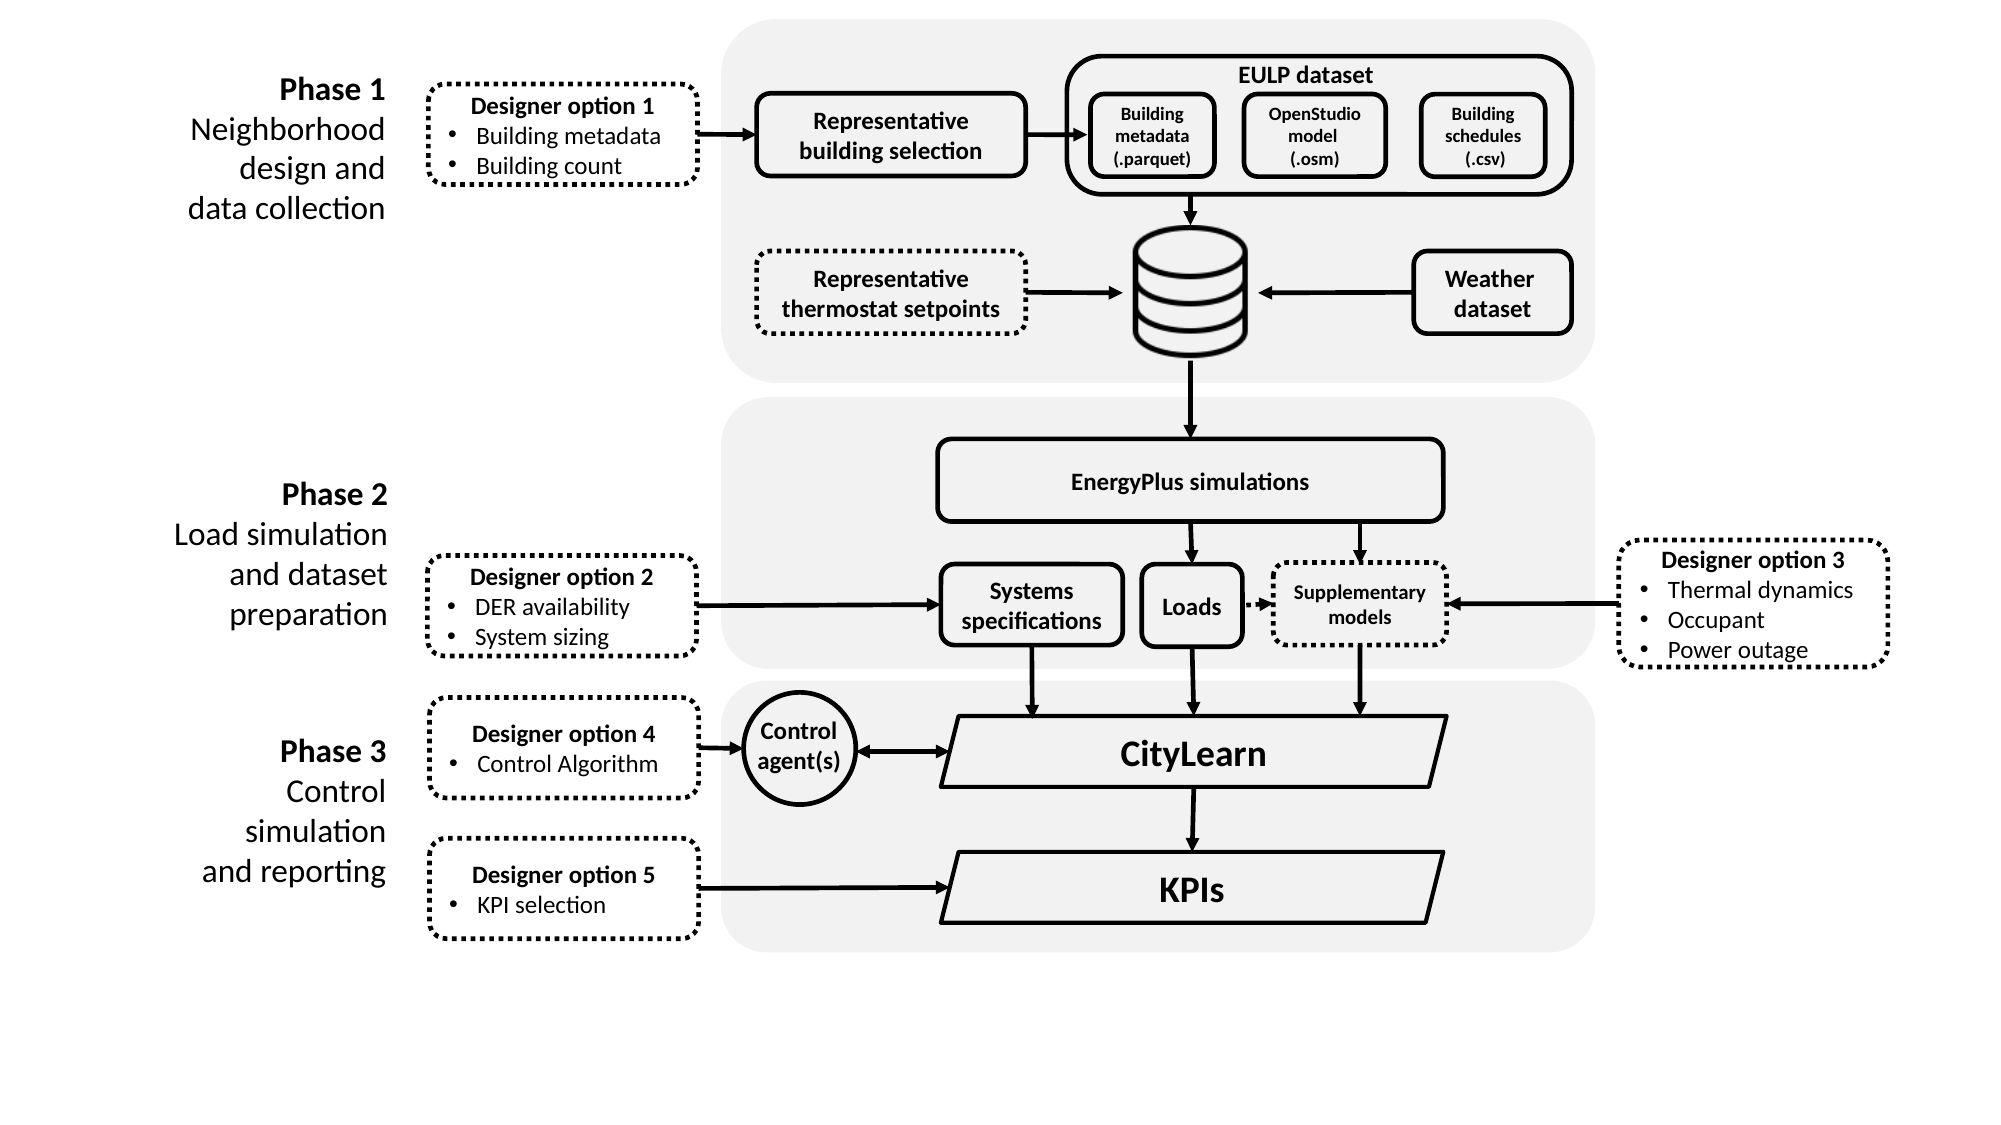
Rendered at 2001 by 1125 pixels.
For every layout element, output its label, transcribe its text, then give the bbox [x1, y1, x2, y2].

picture [1122, 224, 1259, 361]
text_box Phase 1 Neighborhood design and data collection [172, 59, 401, 234]
text_box Building schedules (.csv) [1419, 92, 1548, 179]
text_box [735, 692, 864, 805]
text_box [719, 16, 1598, 385]
text_box [1363, 612, 1598, 671]
text_box Loads [1139, 561, 1245, 649]
text_box Designer option 3 Thermal dynamics Occupant Power outage [1616, 537, 1890, 670]
text_box Phase 2 Load simulation and dataset preparation [159, 464, 403, 640]
text_box Building metadata (.parquet) [1088, 91, 1217, 179]
text_box [1194, 395, 1598, 602]
text_box Supplementary models [1271, 560, 1449, 648]
text_box [719, 678, 1598, 955]
text_box OpenStudio model (.osm) [1241, 96, 1388, 179]
text_box EnergyPlus simulations [935, 436, 1446, 524]
text_box Weather dataset [1411, 248, 1574, 336]
text_box Designer option 1 Building metadata Building count [426, 81, 700, 187]
text_box Systems specifications [938, 561, 1125, 648]
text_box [1191, 646, 1195, 717]
text_box [719, 395, 1187, 671]
text_box Phase 3 Control simulation and reporting [186, 721, 402, 897]
text_box Representative building selection [754, 91, 1028, 179]
text_box [1064, 54, 1574, 197]
text_box EULP dataset [1223, 50, 1389, 96]
text_box Designer option 4 Control Algorithm [427, 695, 701, 801]
text_box KPIs [938, 849, 1446, 925]
text_box CityLearn [938, 713, 1449, 789]
text_box Designer option 2 DER availability System sizing [425, 553, 699, 659]
text_box [1197, 612, 1357, 671]
text_box Representative thermostat setpoints [754, 248, 1028, 336]
text_box Designer option 5 KPI selection [427, 836, 701, 941]
